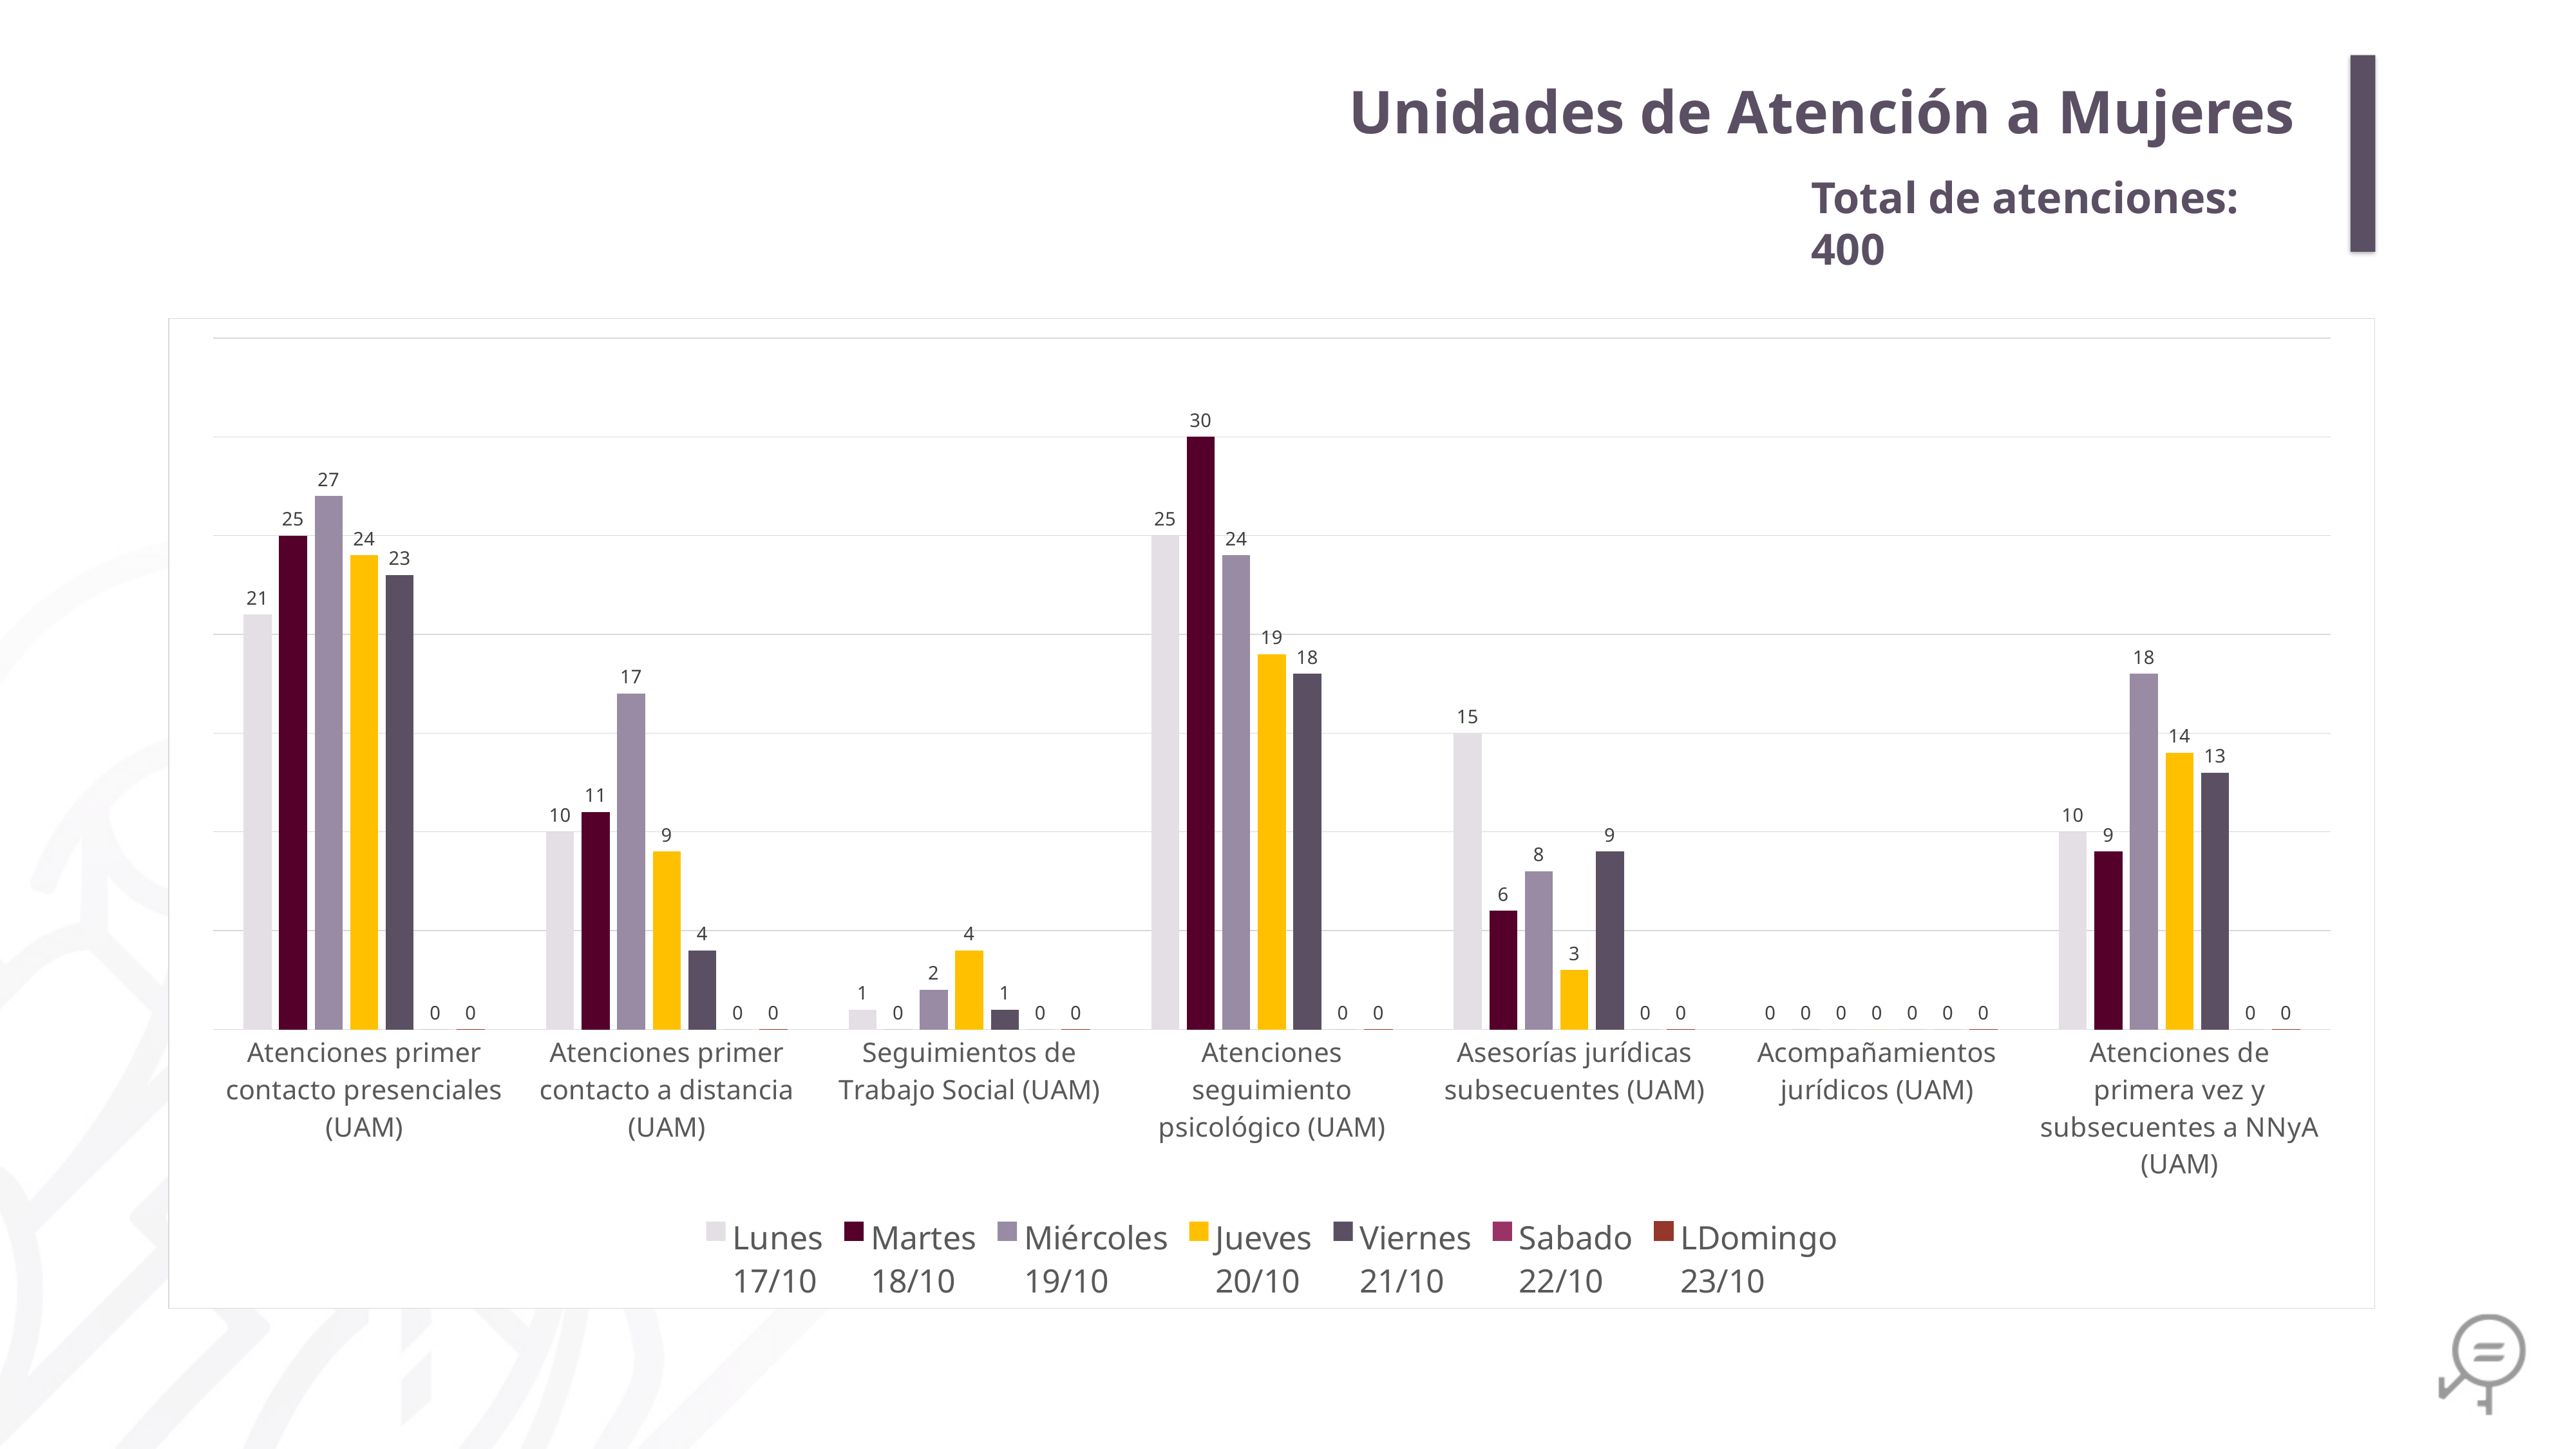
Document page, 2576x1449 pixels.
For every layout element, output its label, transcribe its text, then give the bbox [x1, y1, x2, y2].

text_box Total de atenciones: 400 [1801, 166, 2315, 279]
text_box Unidades de Atención a Mujeres [353, 64, 2315, 164]
text_box [2350, 55, 2376, 252]
chart [167, 317, 2376, 1309]
